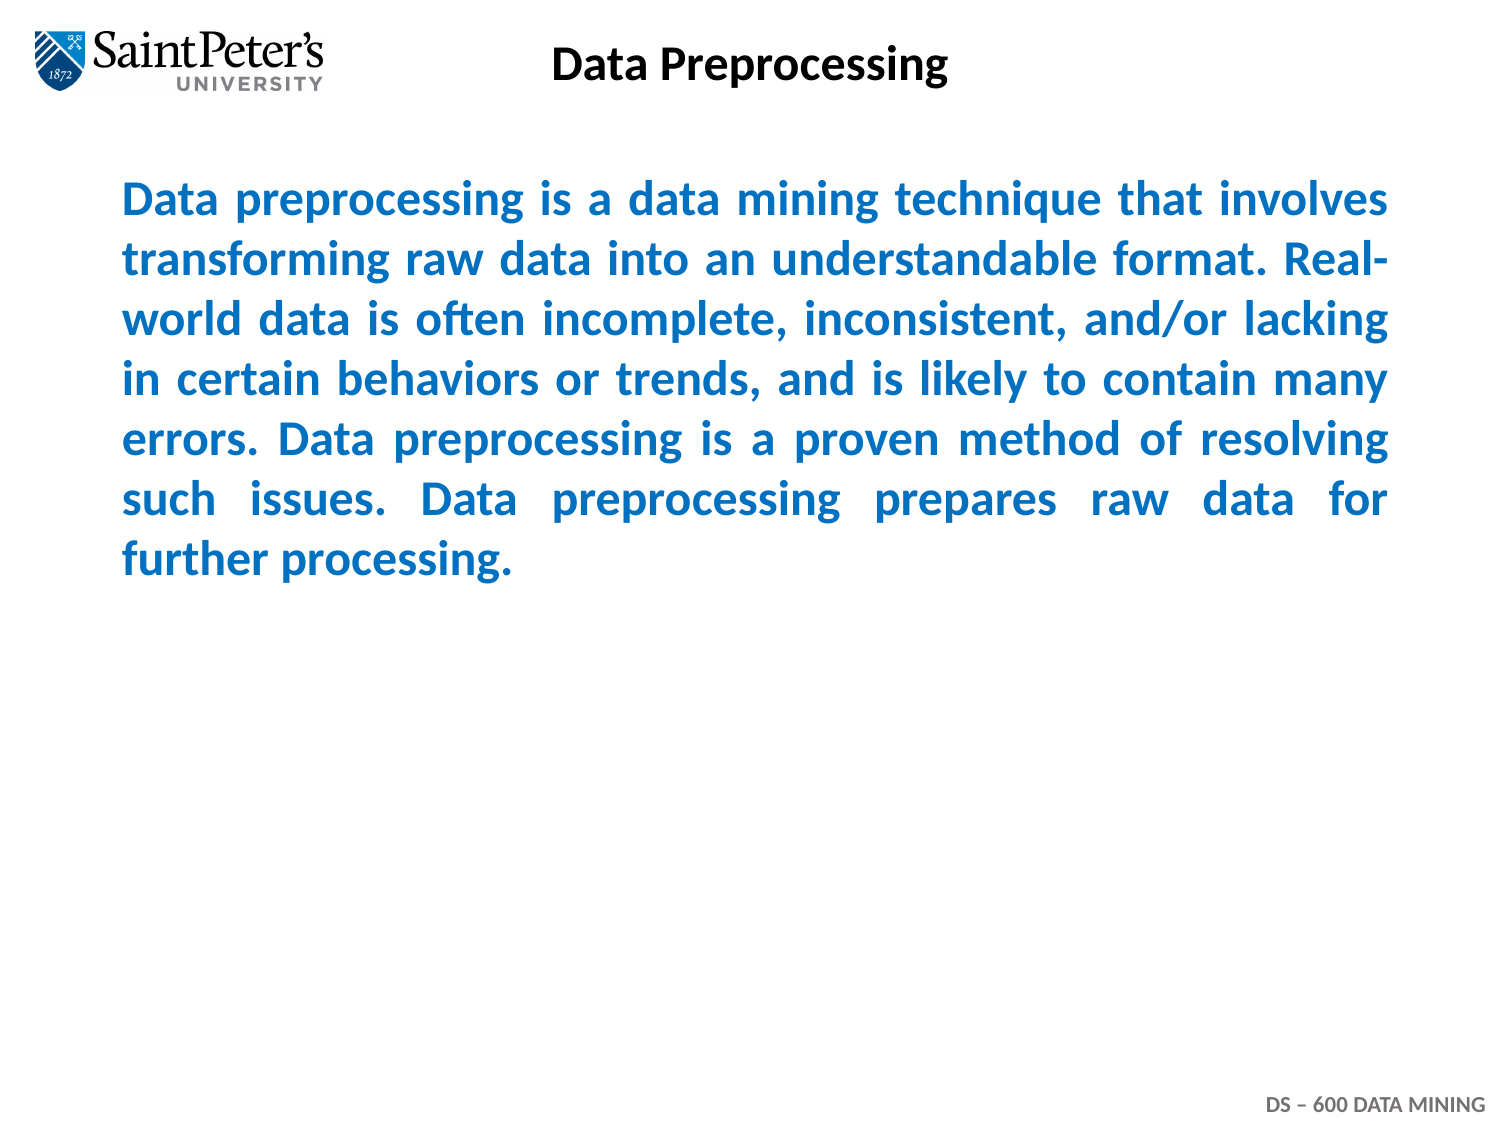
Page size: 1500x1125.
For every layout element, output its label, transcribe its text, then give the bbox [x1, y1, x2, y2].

picture [69, 34, 81, 44]
picture [35, 31, 323, 91]
text_box Data preprocessing is a data mining technique that involves transforming raw data into an understandable format. Real-world data is often incomplete, inconsistent, and/or lacking in certain behaviors or trends, and is likely to contain many errors. Data preprocessing is a proven method of resolving such issues. Data preprocessing prepares raw data for further processing. [107, 158, 1404, 593]
text_box Data Preprocessing [536, 23, 964, 98]
text_box DS – 600 DATA MINING [1251, 1082, 1500, 1125]
